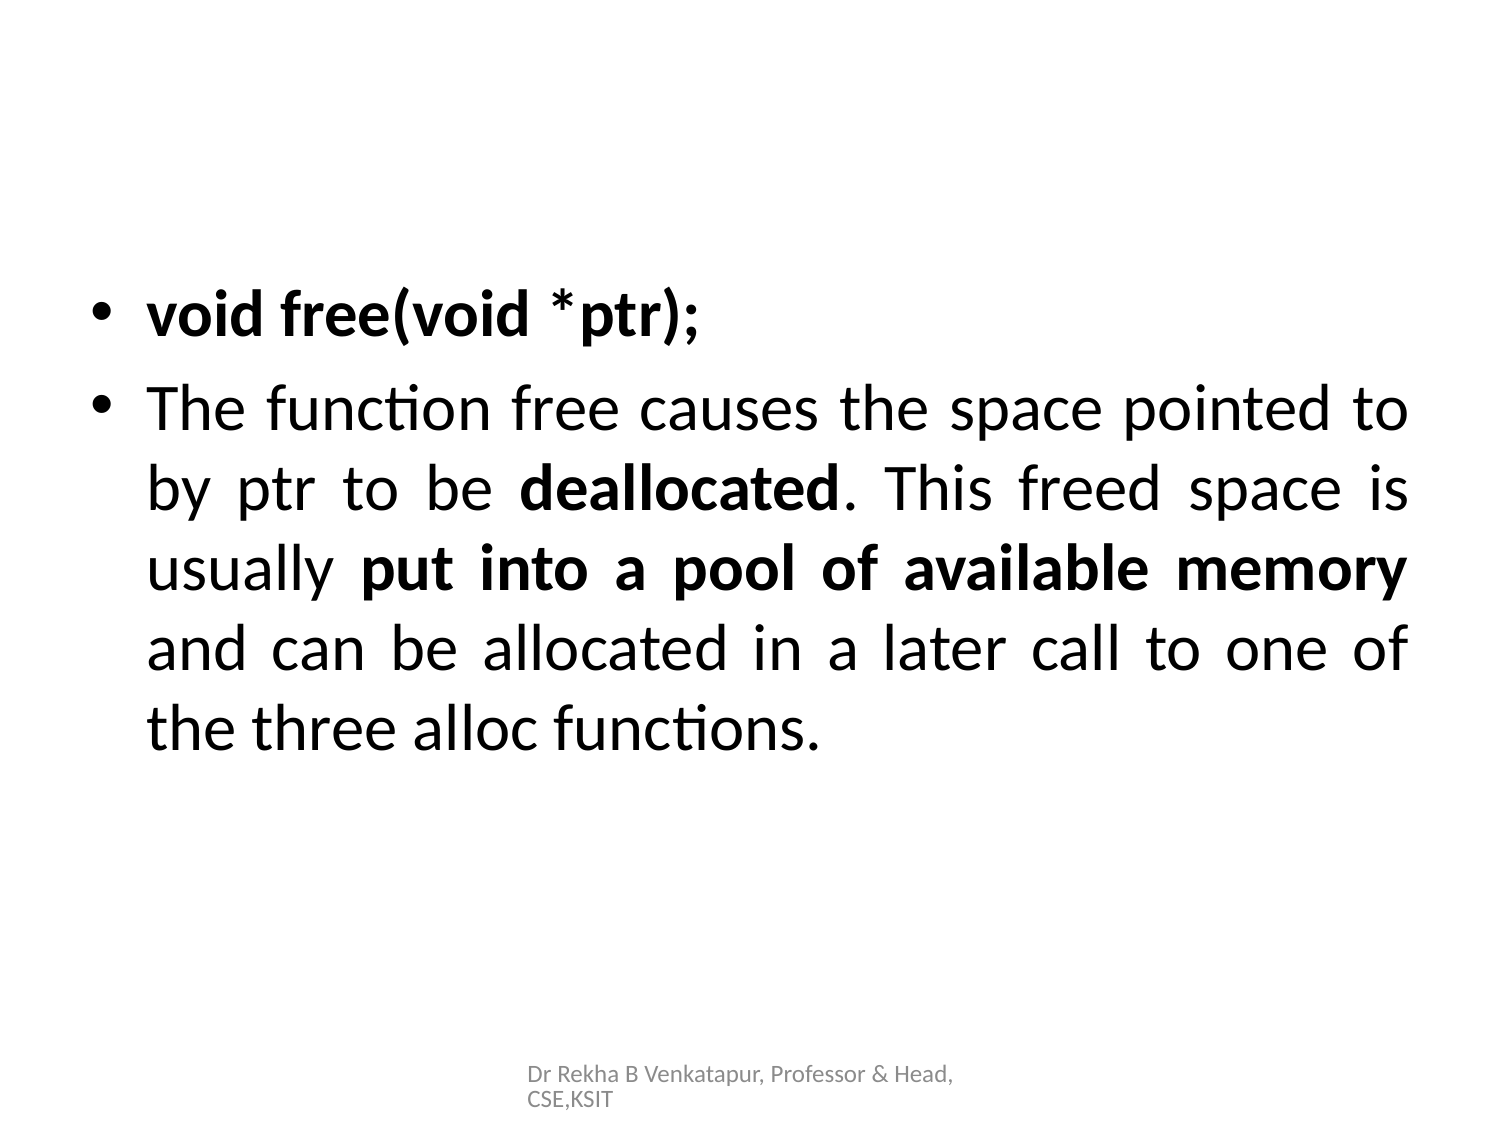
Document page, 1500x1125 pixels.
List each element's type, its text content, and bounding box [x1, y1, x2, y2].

list void free(void *ptr); The function free causes the space pointed to by ptr to be deallocated. This freed space is usually put into a pool of available memory and can be allocated in a later call to one of the three alloc functions. [75, 262, 1425, 1005]
footer Dr Rekha B Venkatapur, Professor & Head, CSE,KSIT [512, 1042, 988, 1103]
